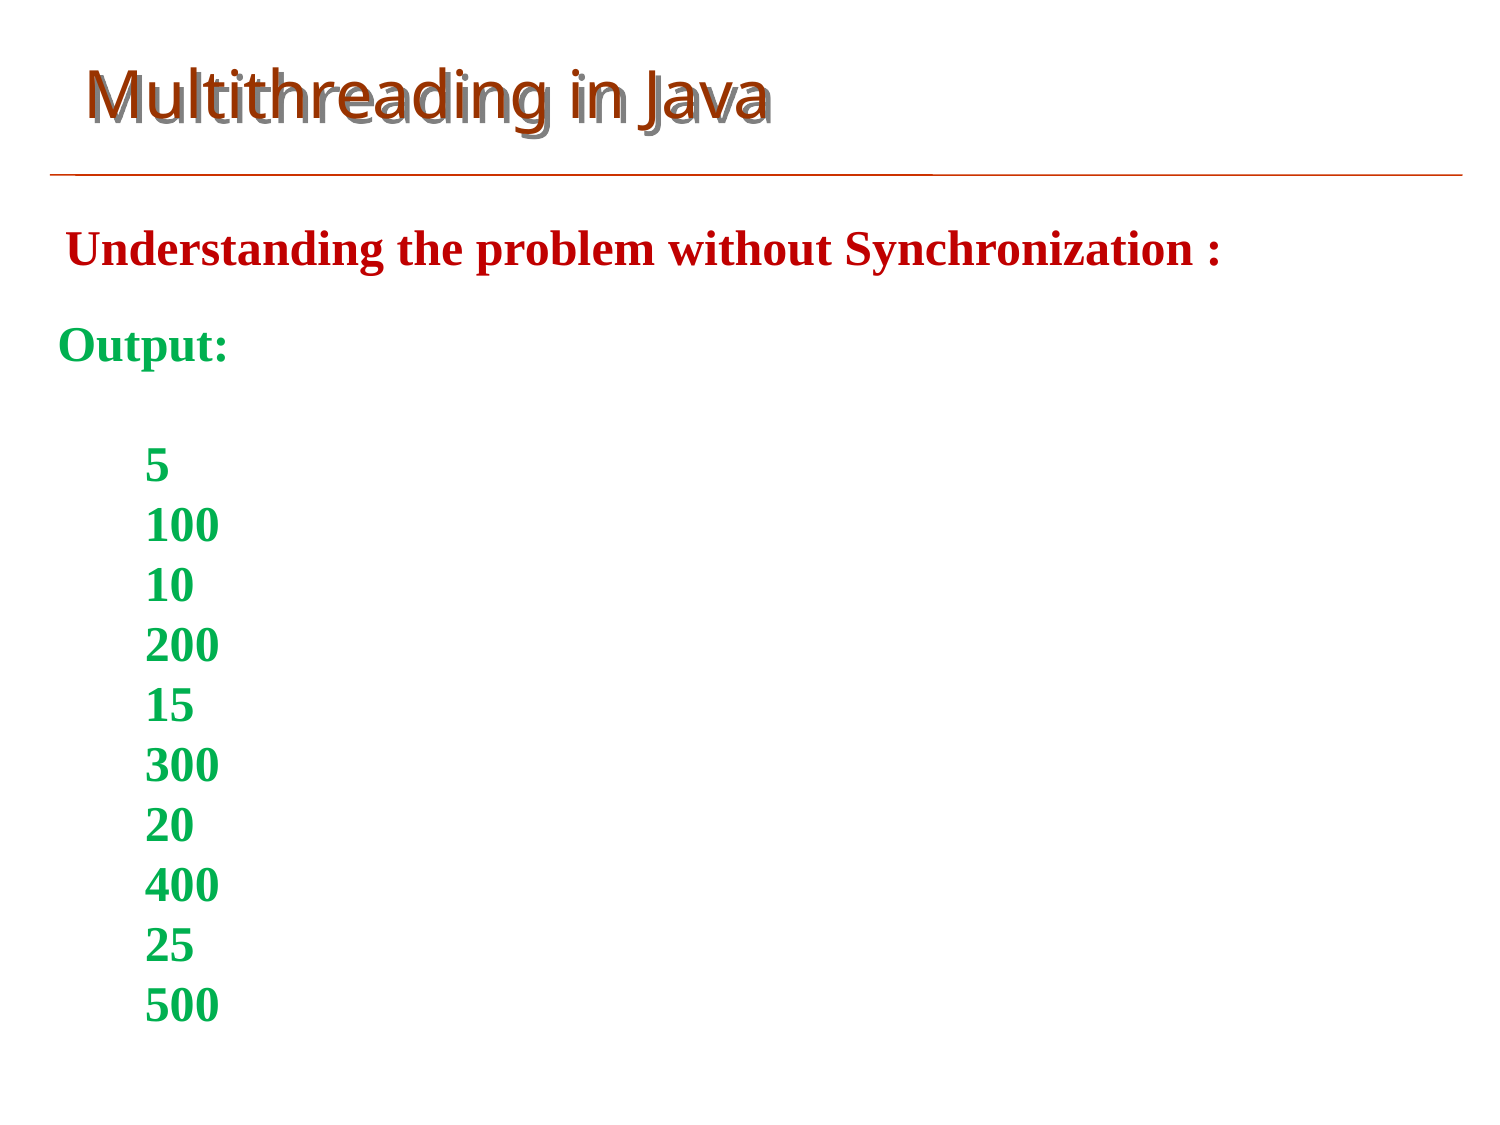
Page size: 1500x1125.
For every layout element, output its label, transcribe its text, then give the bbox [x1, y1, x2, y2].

text_box Output: 5 100 10 200 15 300 20 400 25 500 [42, 303, 1453, 1001]
text_box Multithreading in Java [68, 44, 969, 140]
text_box Understanding the problem without Synchronization : [49, 208, 1339, 303]
